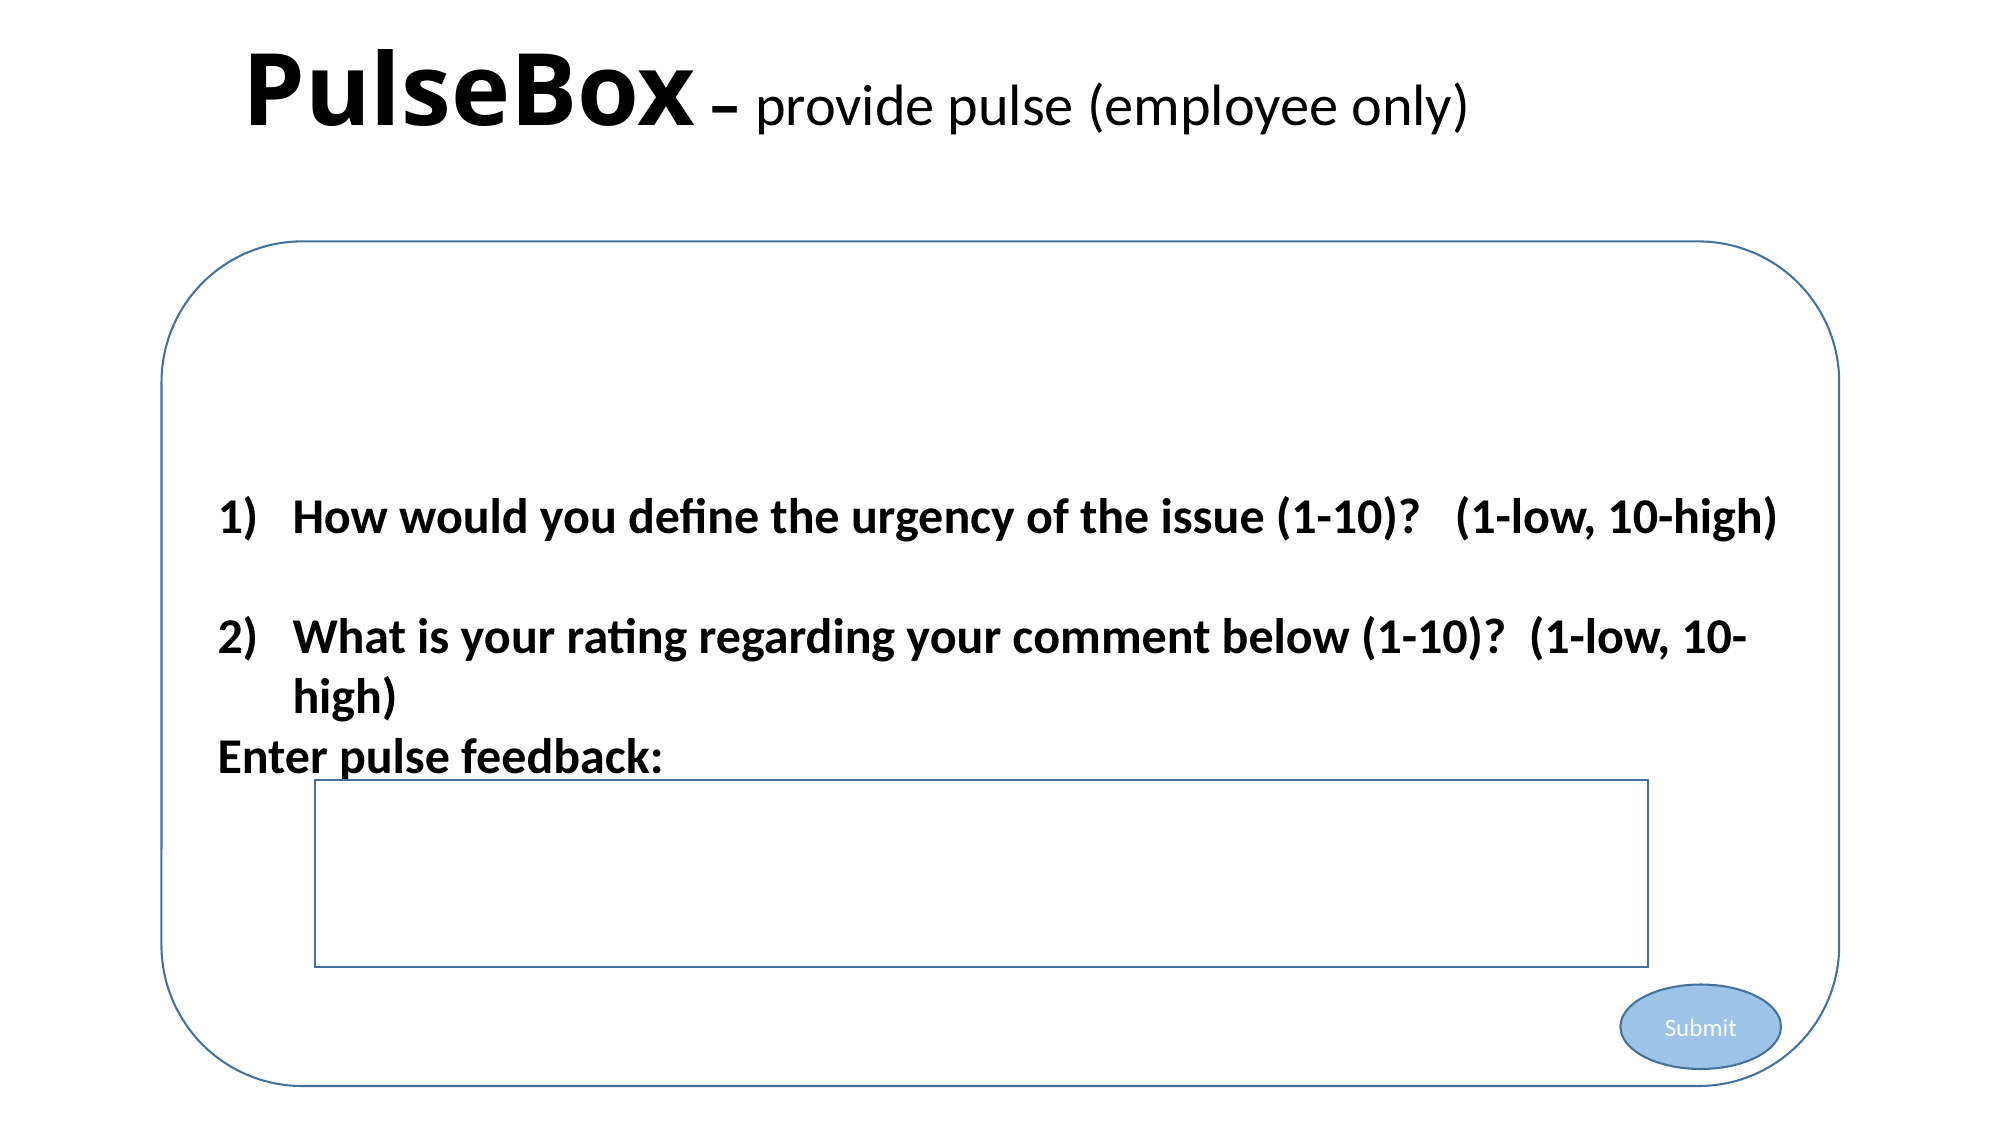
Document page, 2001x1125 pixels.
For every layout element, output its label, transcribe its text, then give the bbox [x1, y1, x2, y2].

text_box [314, 779, 1649, 968]
text_box How would you define the urgency of the issue (1-10)? (1-low, 10-high) What is your rating regarding your comment below (1-10)? (1-low, 10-high) Enter pulse feedback: [160, 240, 1841, 1088]
text_box Submit [1619, 983, 1783, 1071]
text_box PulseBox – provide pulse (employee only) [228, 17, 1701, 153]
